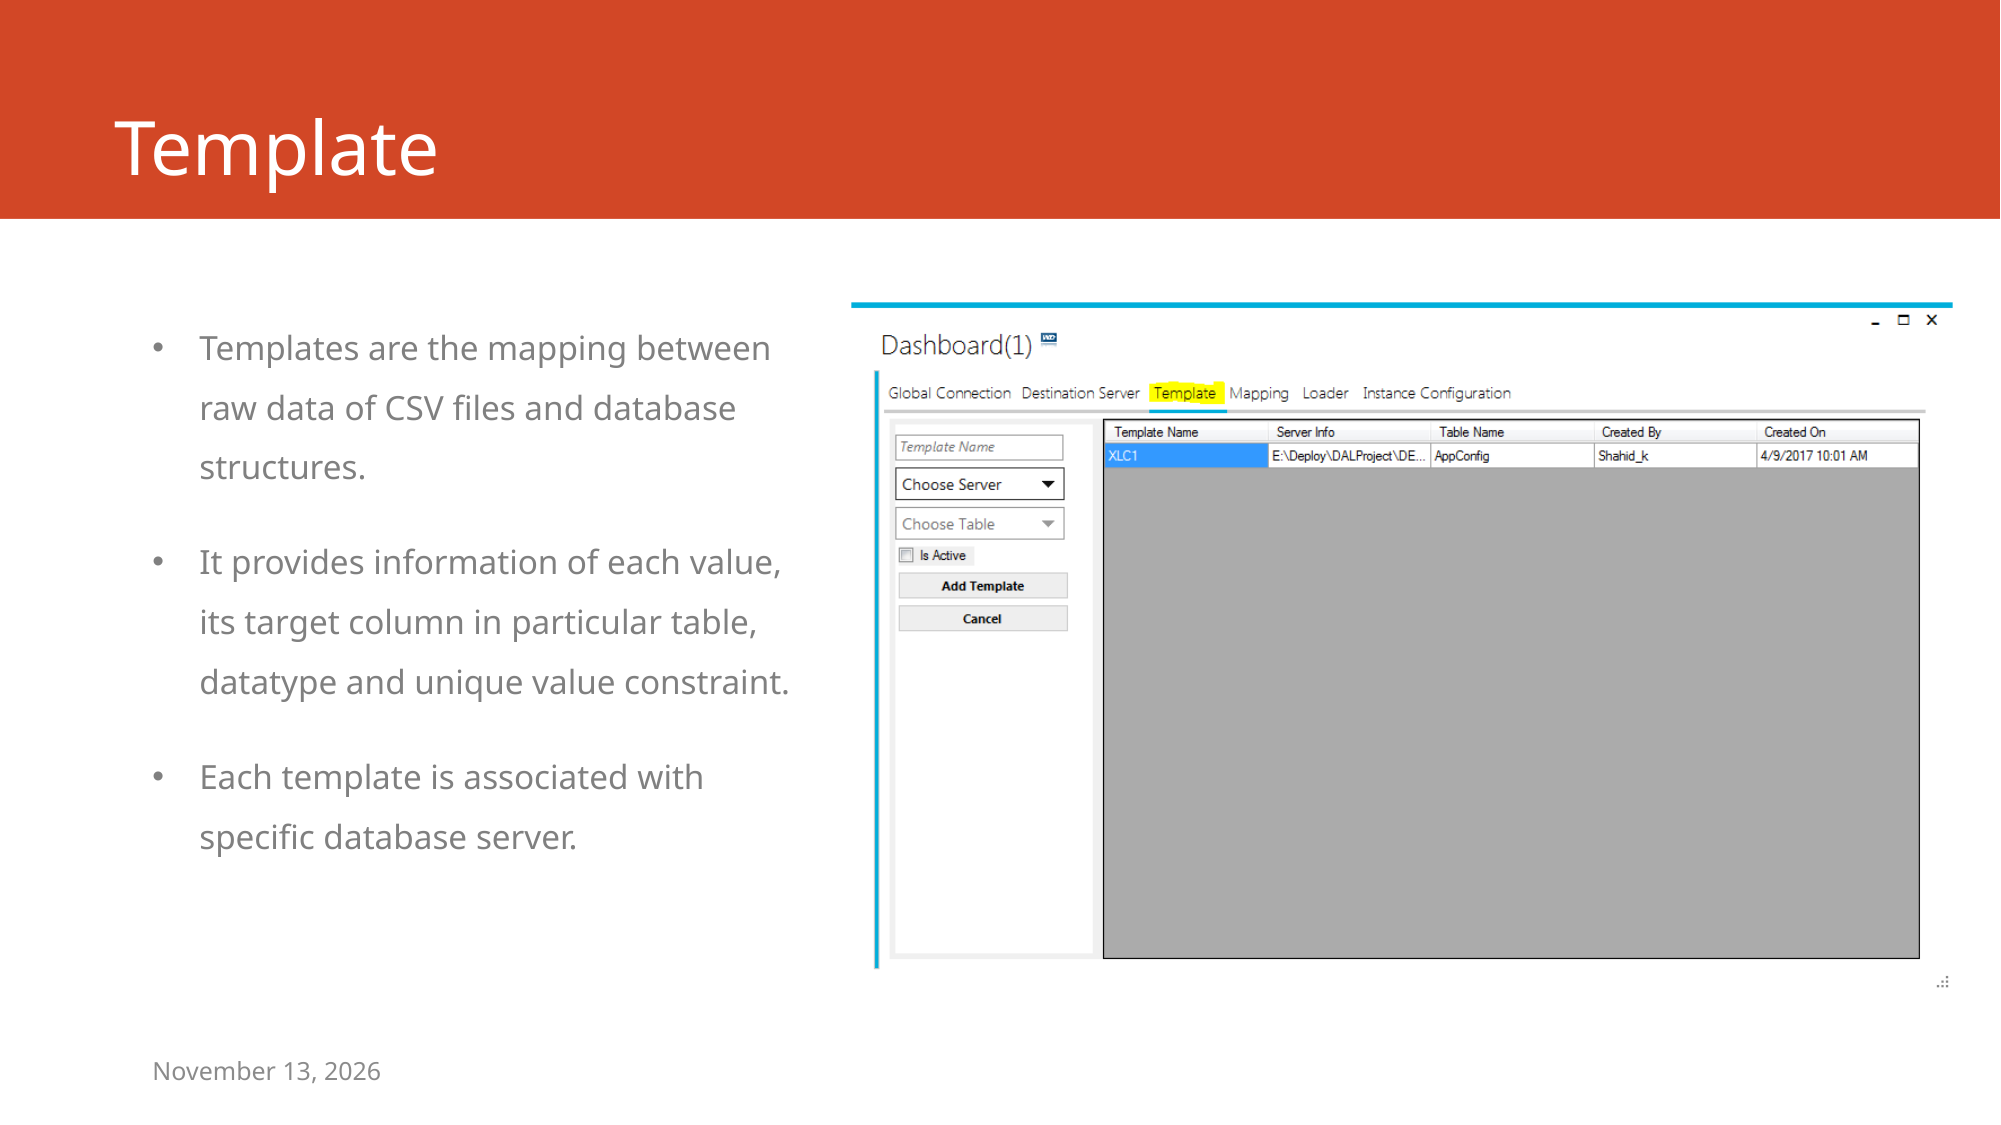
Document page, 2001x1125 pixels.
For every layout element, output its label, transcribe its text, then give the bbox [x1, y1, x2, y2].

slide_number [137, 1042, 675, 1103]
picture [848, 299, 1955, 993]
title Template [99, 0, 1863, 199]
list Templates are the mapping between raw data of CSV files and database structures. It provides information of each value, its target column in particular table, datatype and unique value constraint. Each template is associated with specific database server. [137, 299, 822, 1014]
